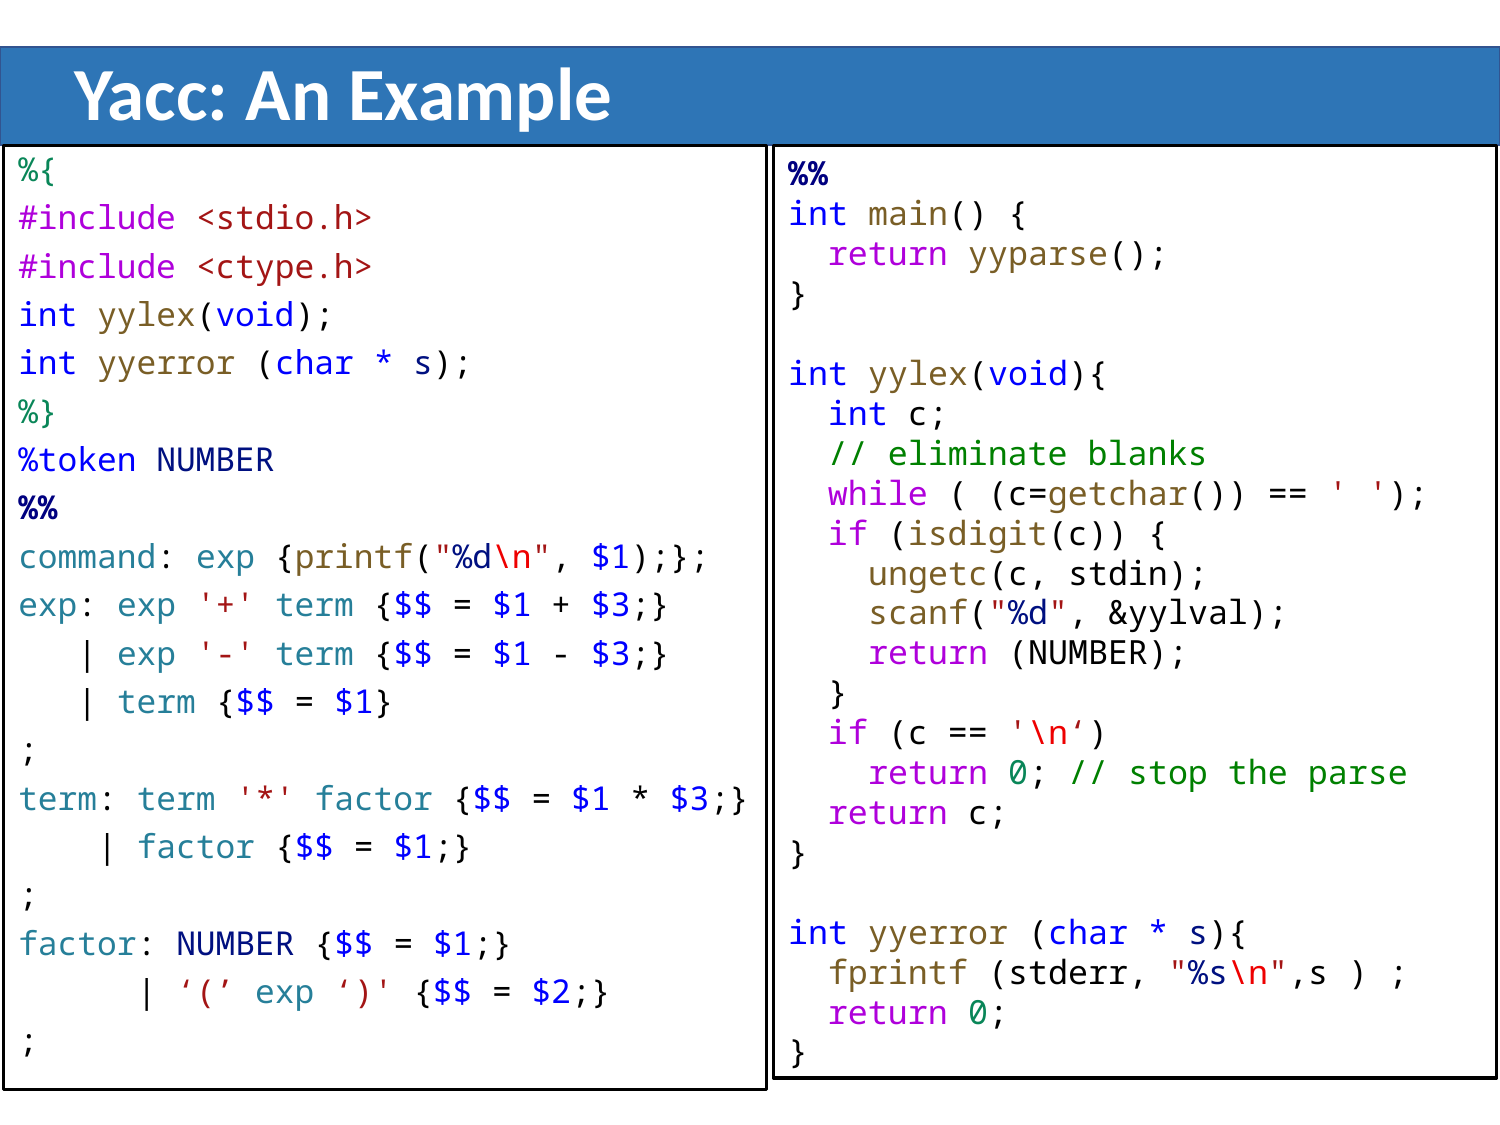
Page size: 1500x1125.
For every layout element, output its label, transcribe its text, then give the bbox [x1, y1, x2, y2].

title Yacc: An Example [59, 47, 1446, 146]
list %{ #include <stdio.h> #include <ctype.h> int yylex(void); int yyerror (char * s); %} %token NUMBER %% command: exp {printf("%d\n", $1);}; exp: exp '+' term {$$ = $1 + $3;} | exp '-' term {$$ = $1 - $3;} | term {$$ = $1} ; term: term '*' factor {$$ = $1 * $3;} | factor {$$ = $1;} ; factor: NUMBER {$$ = $1;} | ‘(’ exp ‘)' {$$ = $2;} ; [3, 145, 767, 1090]
text_box %% int main() { return yyparse(); } int yylex(void){ int c; // eliminate blanks while ( (c=getchar()) == ' '); if (isdigit(c)) { ungetc(c, stdin); scanf("%d", &yylval); return (NUMBER); } if (c == '\n‘) return 0; // stop the parse return c; } int yyerror (char * s){ fprintf (stderr, "%s\n",s ) ; return 0; } [773, 145, 1497, 1078]
